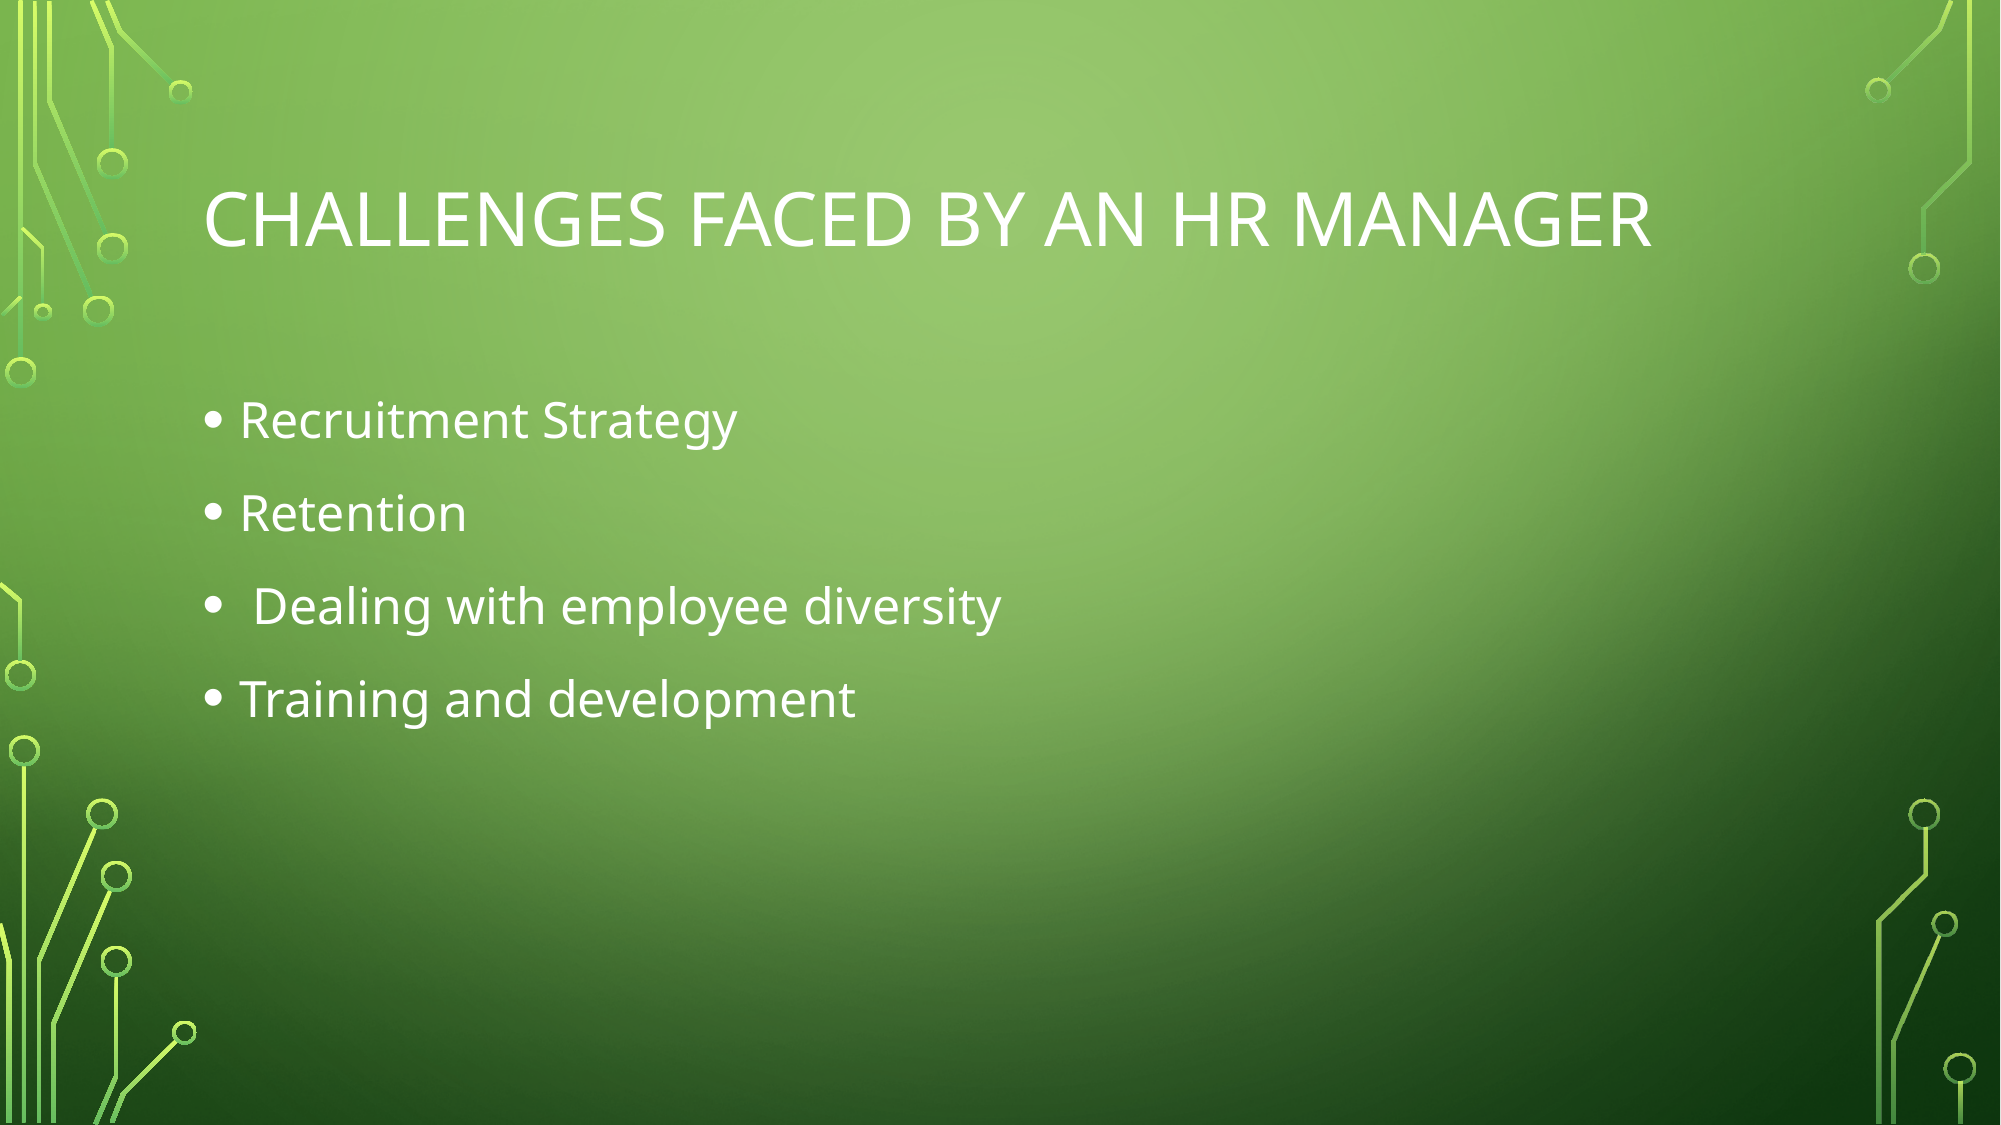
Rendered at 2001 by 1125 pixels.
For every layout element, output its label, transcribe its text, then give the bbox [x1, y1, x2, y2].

list Recruitment Strategy Retention Dealing with employee diversity Training and development [187, 369, 1813, 950]
title CHALLENGES FACED BY AN HR MANAGER [187, 101, 1813, 344]
